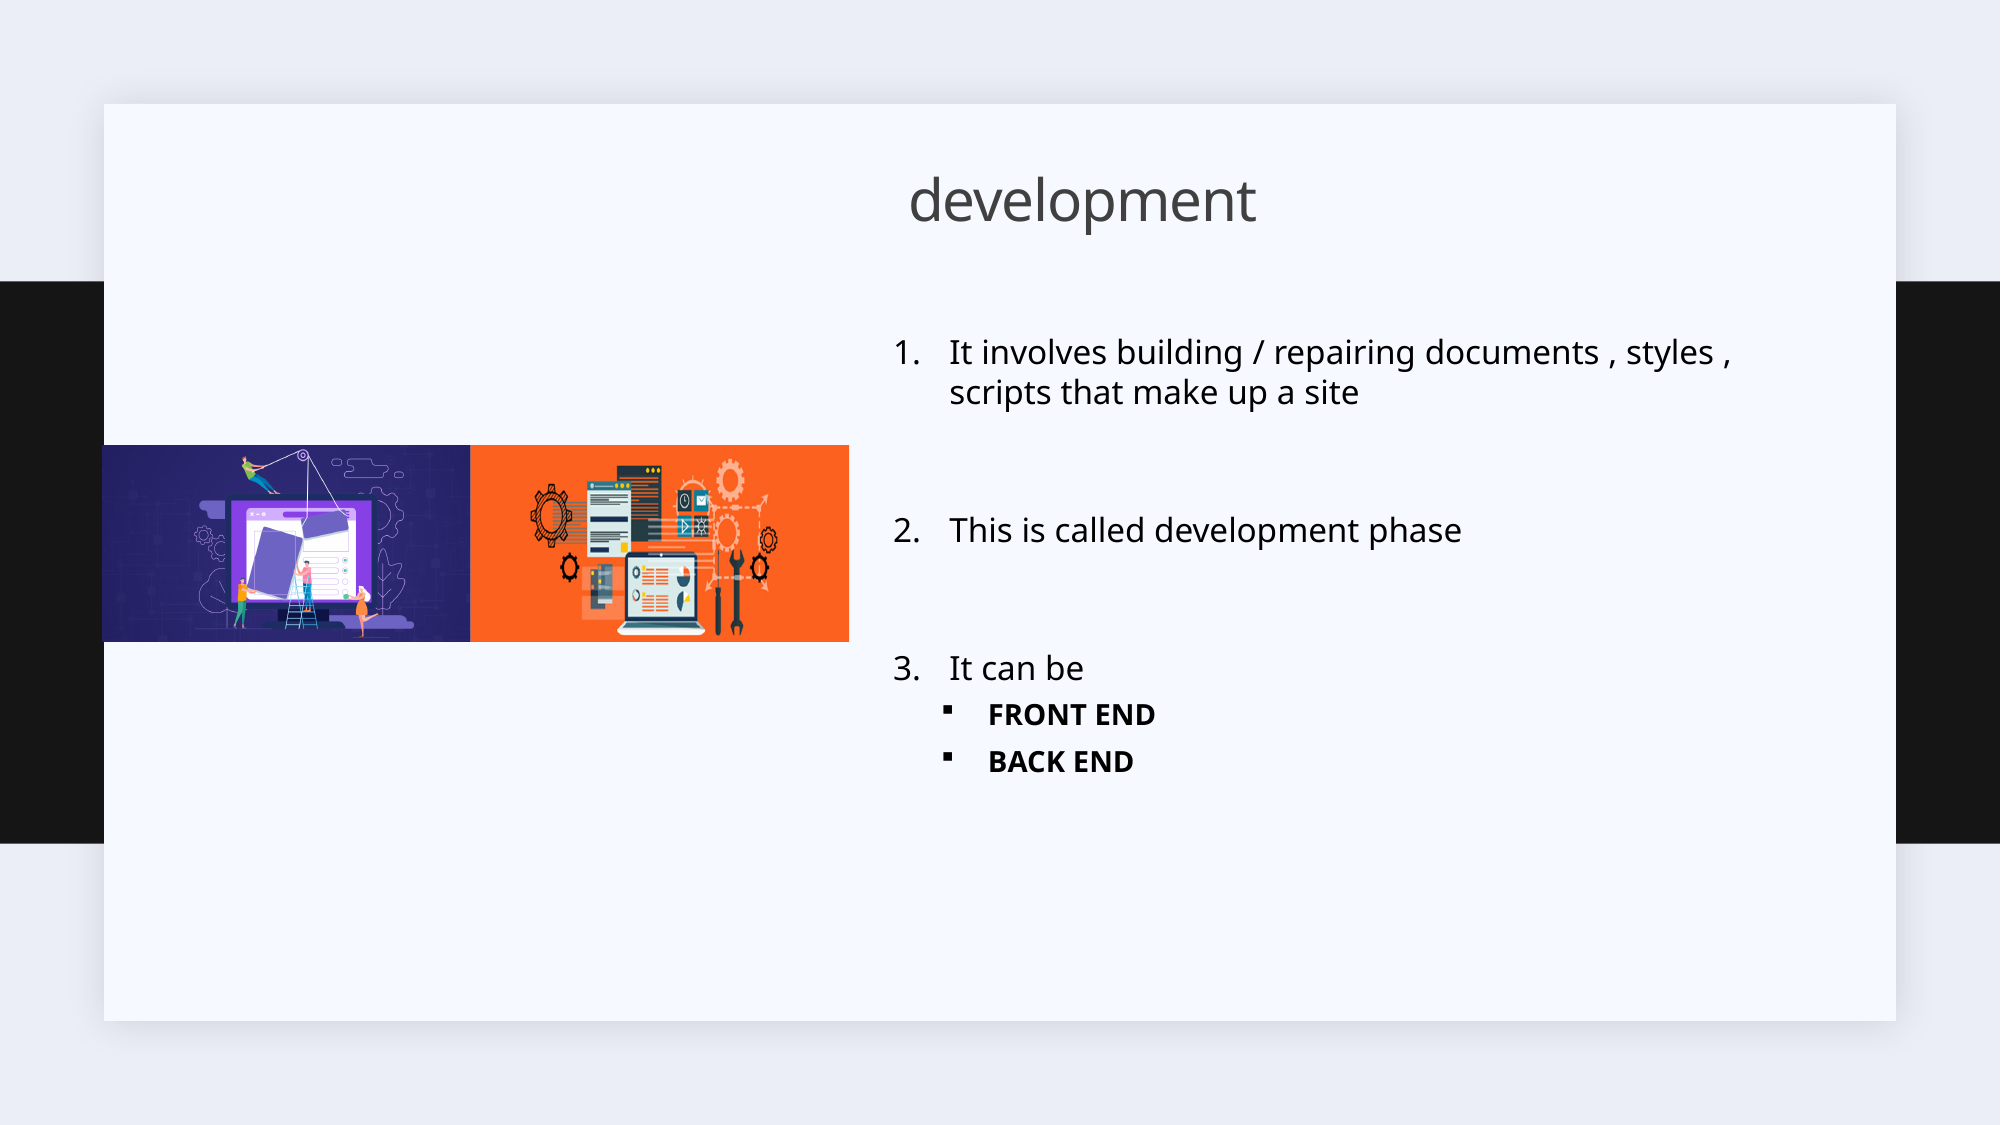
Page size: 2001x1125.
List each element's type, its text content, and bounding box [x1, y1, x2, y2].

title development [893, 154, 1830, 251]
list It involves building / repairing documents , styles , scripts that make up a site This is called development phase It can be FRONT END BACK END [893, 323, 1830, 971]
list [101, 444, 469, 642]
picture [470, 444, 850, 642]
